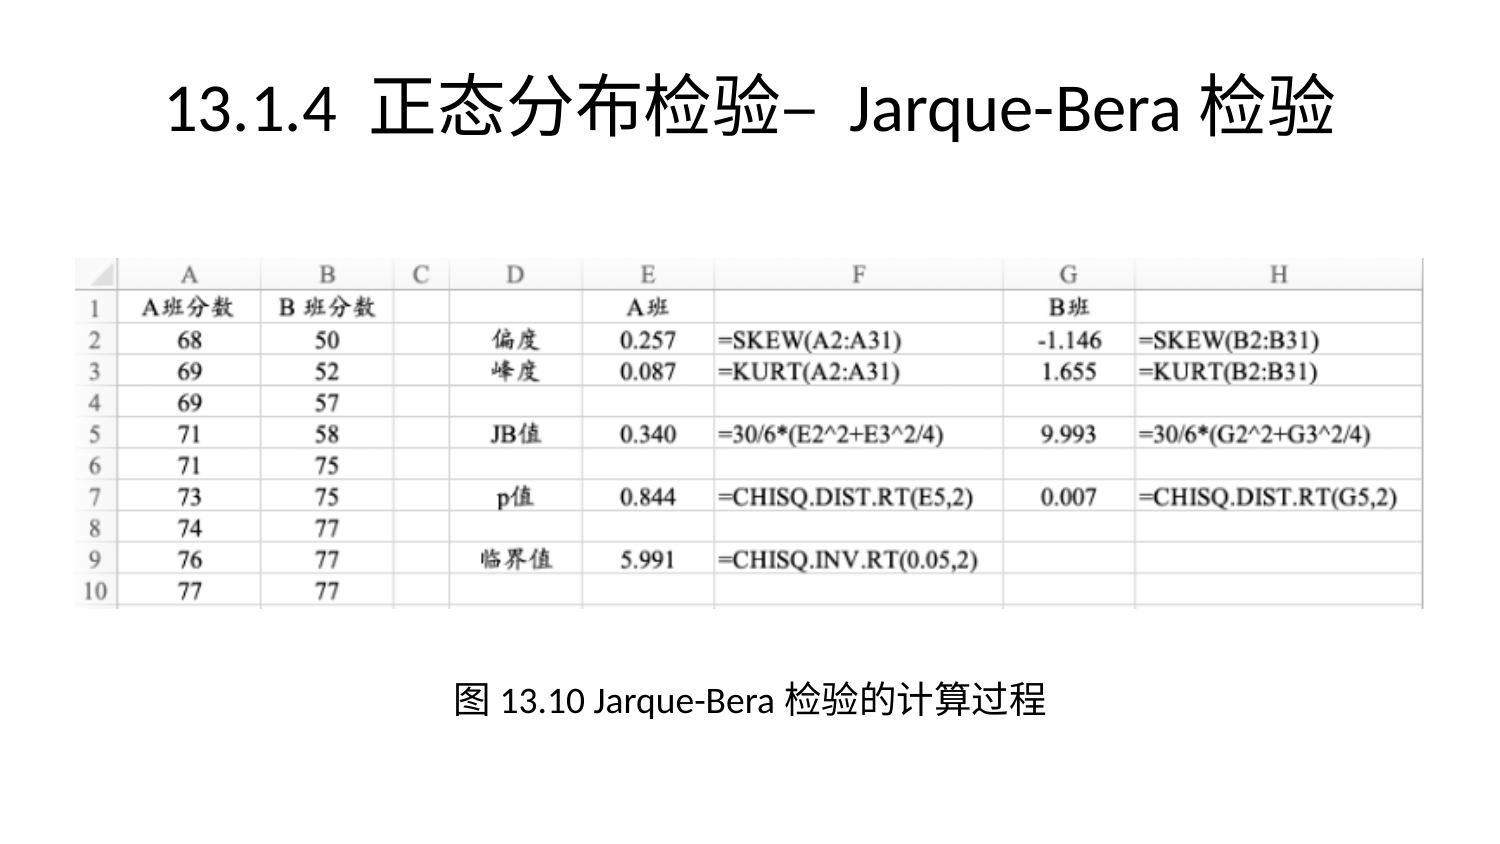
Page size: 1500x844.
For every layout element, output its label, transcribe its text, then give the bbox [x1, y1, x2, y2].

text_box 图13.10 Jarque-Bera检验的计算过程 [74, 668, 1425, 753]
title 13.1.4 正态分布检验– Jarque-Bera检验 [75, 33, 1425, 175]
picture [74, 258, 1426, 609]
